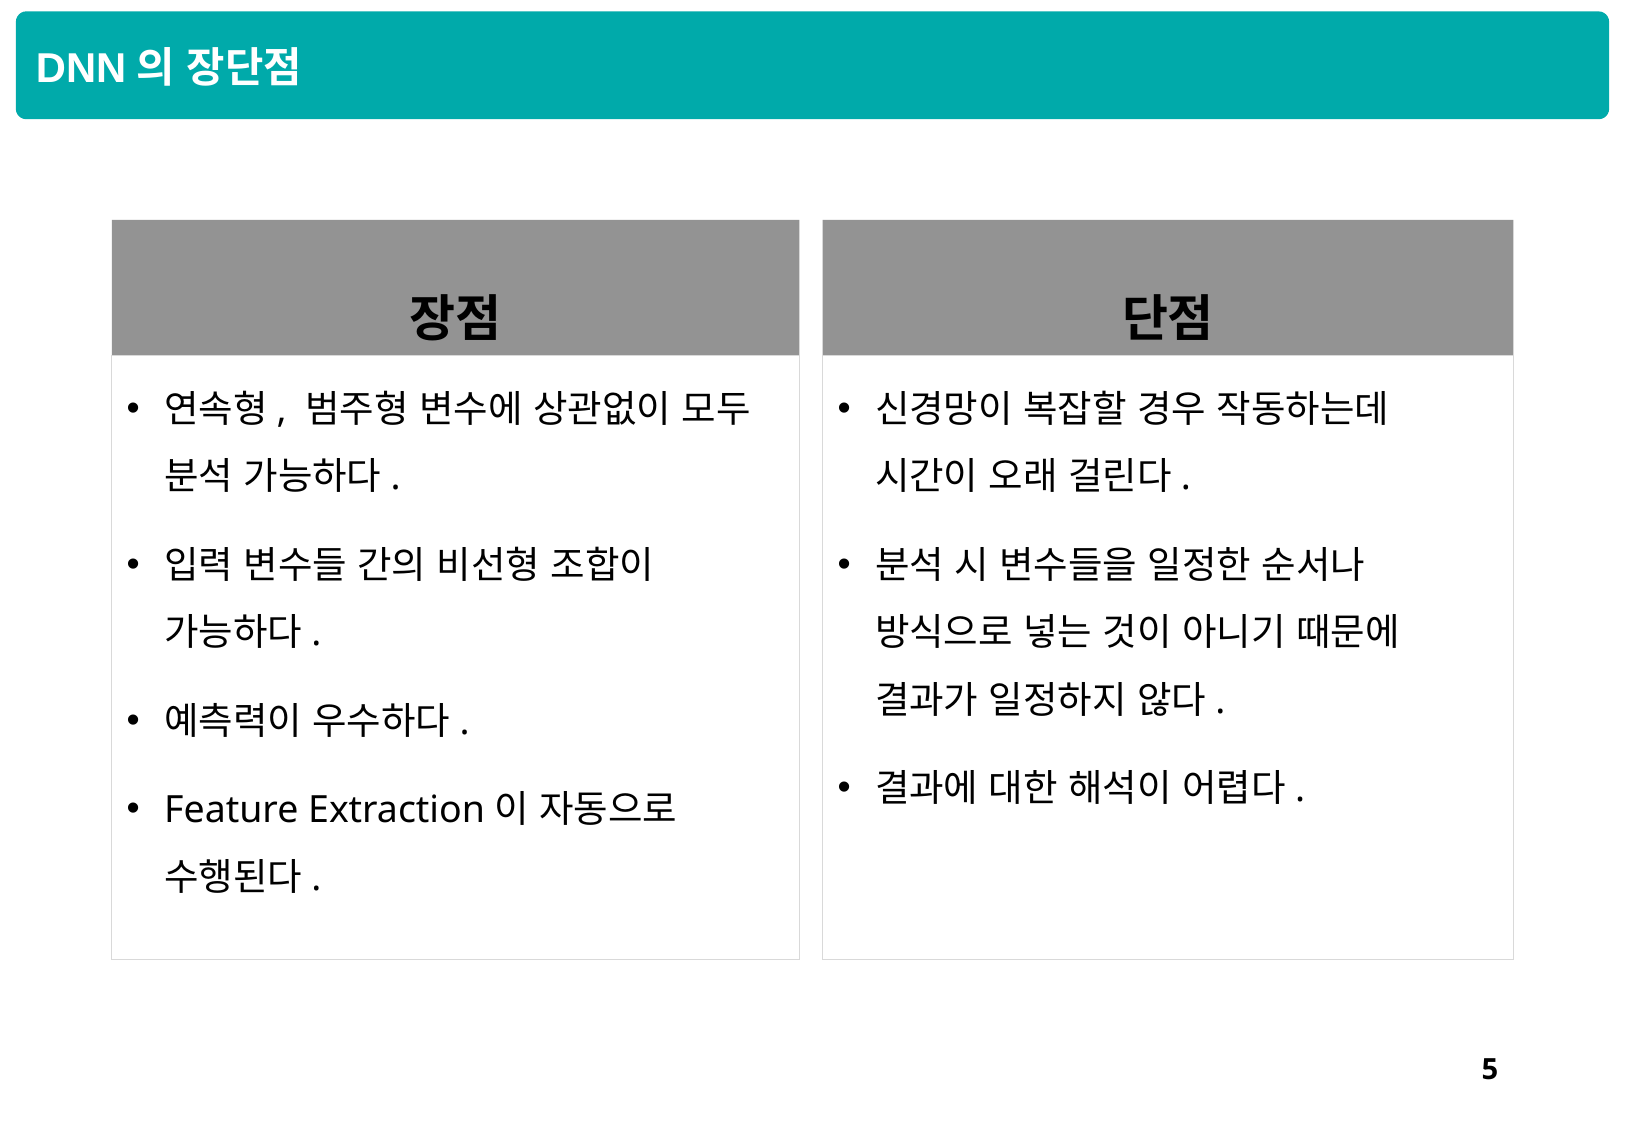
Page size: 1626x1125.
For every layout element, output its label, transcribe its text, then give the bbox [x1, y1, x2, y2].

list 신경망이 복잡할 경우 작동하는데 시간이 오래 걸린다. 분석 시 변수들을 일정한 순서나 방식으로 넣는 것이 아니기 때문에 결과가 일정하지 않다. 결과에 대한 해석이 어렵다. [822, 355, 1514, 960]
list 단점 [822, 219, 1514, 355]
list 장점 [111, 219, 800, 355]
text_box DNN의 장단점 [21, 32, 907, 148]
slide_number 4 [1147, 1042, 1514, 1103]
list 연속형, 범주형 변수에 상관없이 모두 분석 가능하다. 입력 변수들 간의 비선형 조합이 가능하다. 예측력이 우수하다. Feature Extraction이 자동으로 수행된다. [111, 355, 800, 960]
